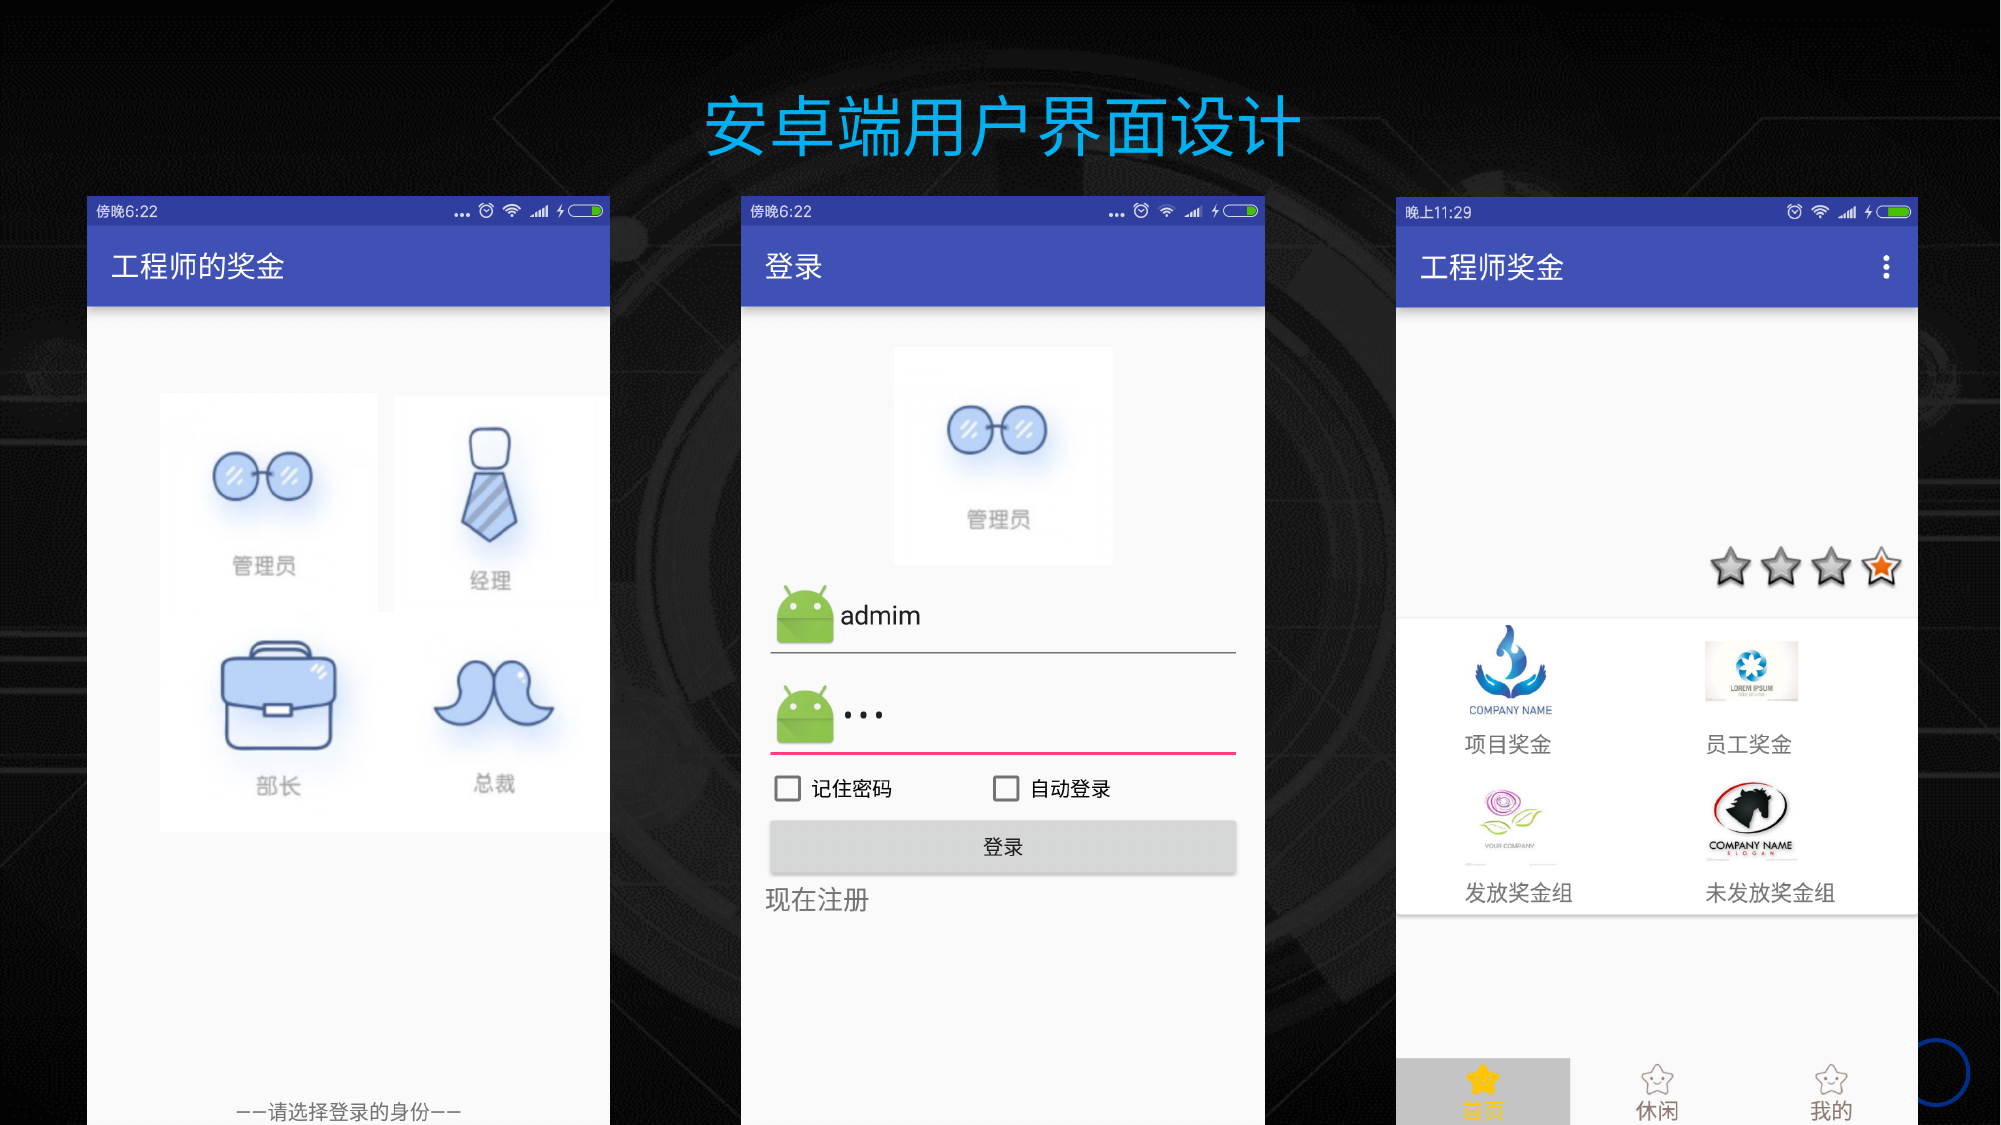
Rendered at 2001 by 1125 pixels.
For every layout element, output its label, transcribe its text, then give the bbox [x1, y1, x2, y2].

picture [0, 0, 2001, 1125]
text_box 安卓端用户界面设计 [221, 37, 1785, 173]
text_box [764, 122, 1239, 183]
